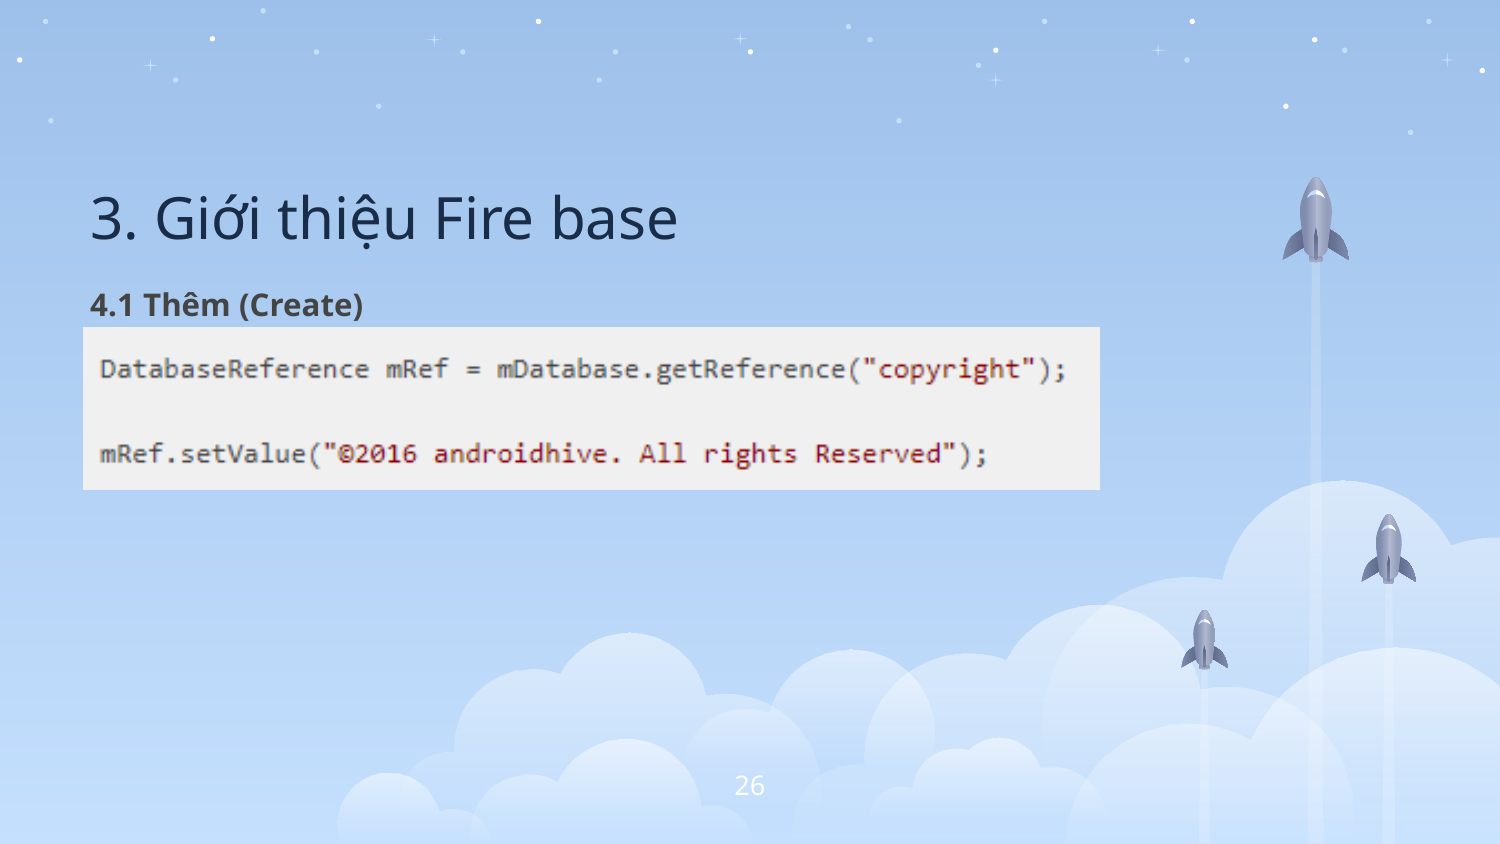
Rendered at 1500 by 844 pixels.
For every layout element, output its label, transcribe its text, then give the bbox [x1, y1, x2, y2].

slide_number 26 [705, 754, 795, 819]
picture [83, 327, 1101, 490]
list 4.1 Thêm (Create) [90, 279, 924, 325]
title 3. Giới thiệu Fire base [90, 187, 759, 253]
